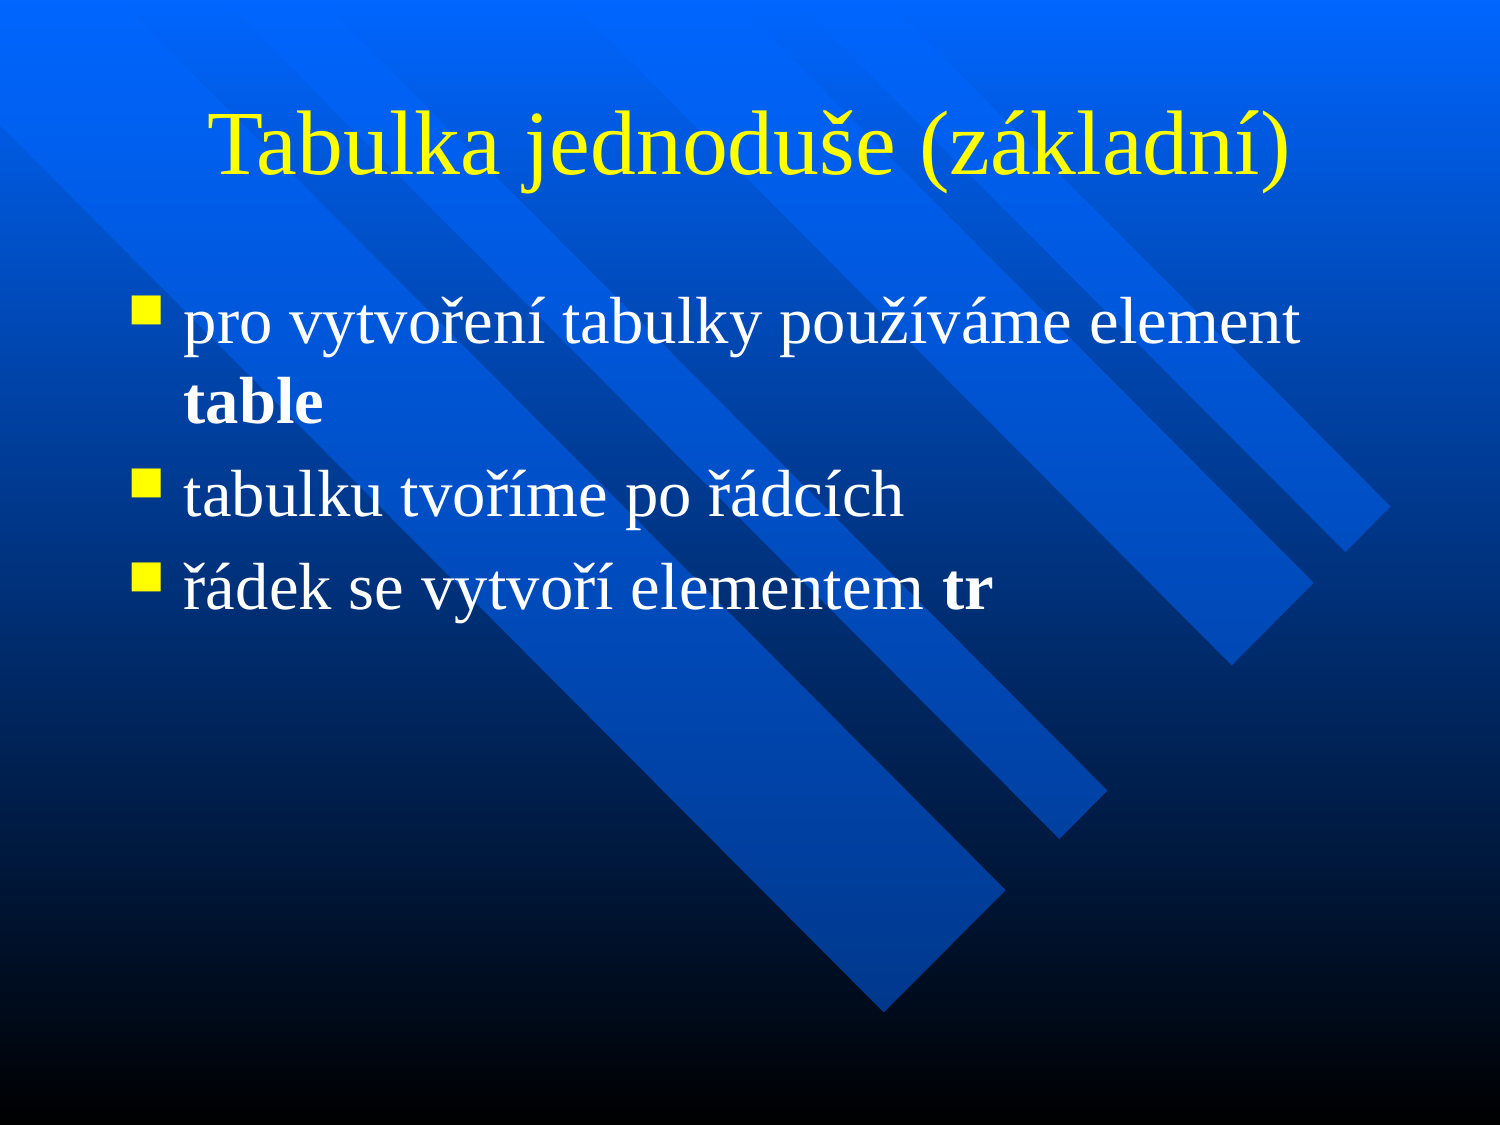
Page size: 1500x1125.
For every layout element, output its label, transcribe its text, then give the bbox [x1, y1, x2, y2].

title Tabulka jednoduše (základní) [112, 37, 1388, 238]
list pro vytvoření tabulky používáme element table tabulku tvoříme po řádcích řádek se vytvoří elementem tr [112, 269, 1388, 1000]
